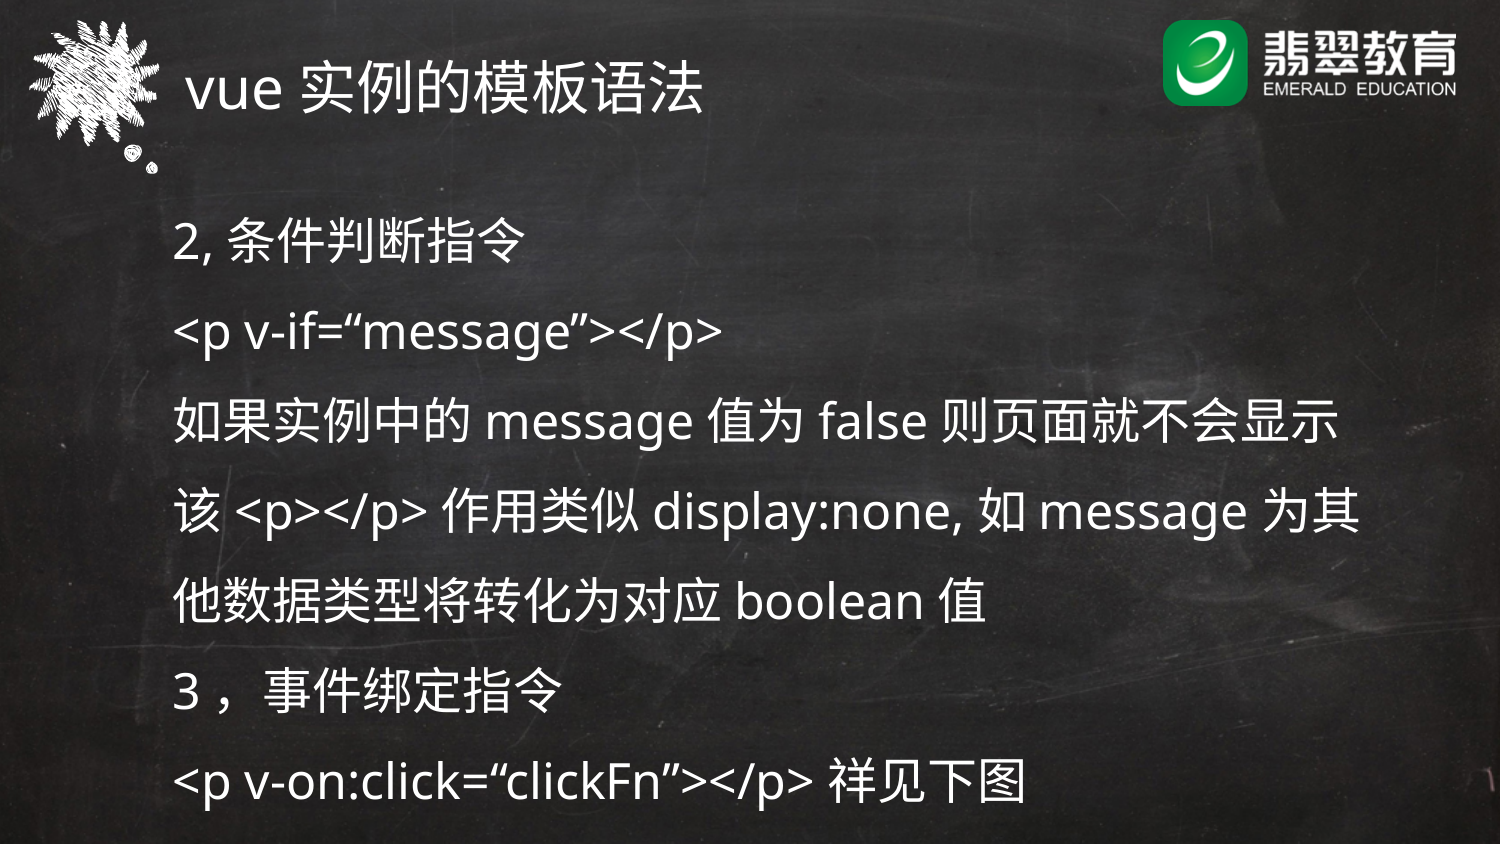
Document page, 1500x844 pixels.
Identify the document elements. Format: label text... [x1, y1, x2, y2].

text_box vue实例的模板语法 [171, 43, 1117, 129]
picture [0, 0, 1500, 844]
text_box 2,条件判断指令 <p v-if=“message”></p> 如果实例中的message值为false则页面就不会显示该<p></p>作用类似display:none,如message为其他数据类型将转化为对应boolean值 3，事件绑定指令 <p v-on:click=“clickFn”></p>祥见下图 [157, 172, 1382, 817]
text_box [29, 19, 160, 174]
